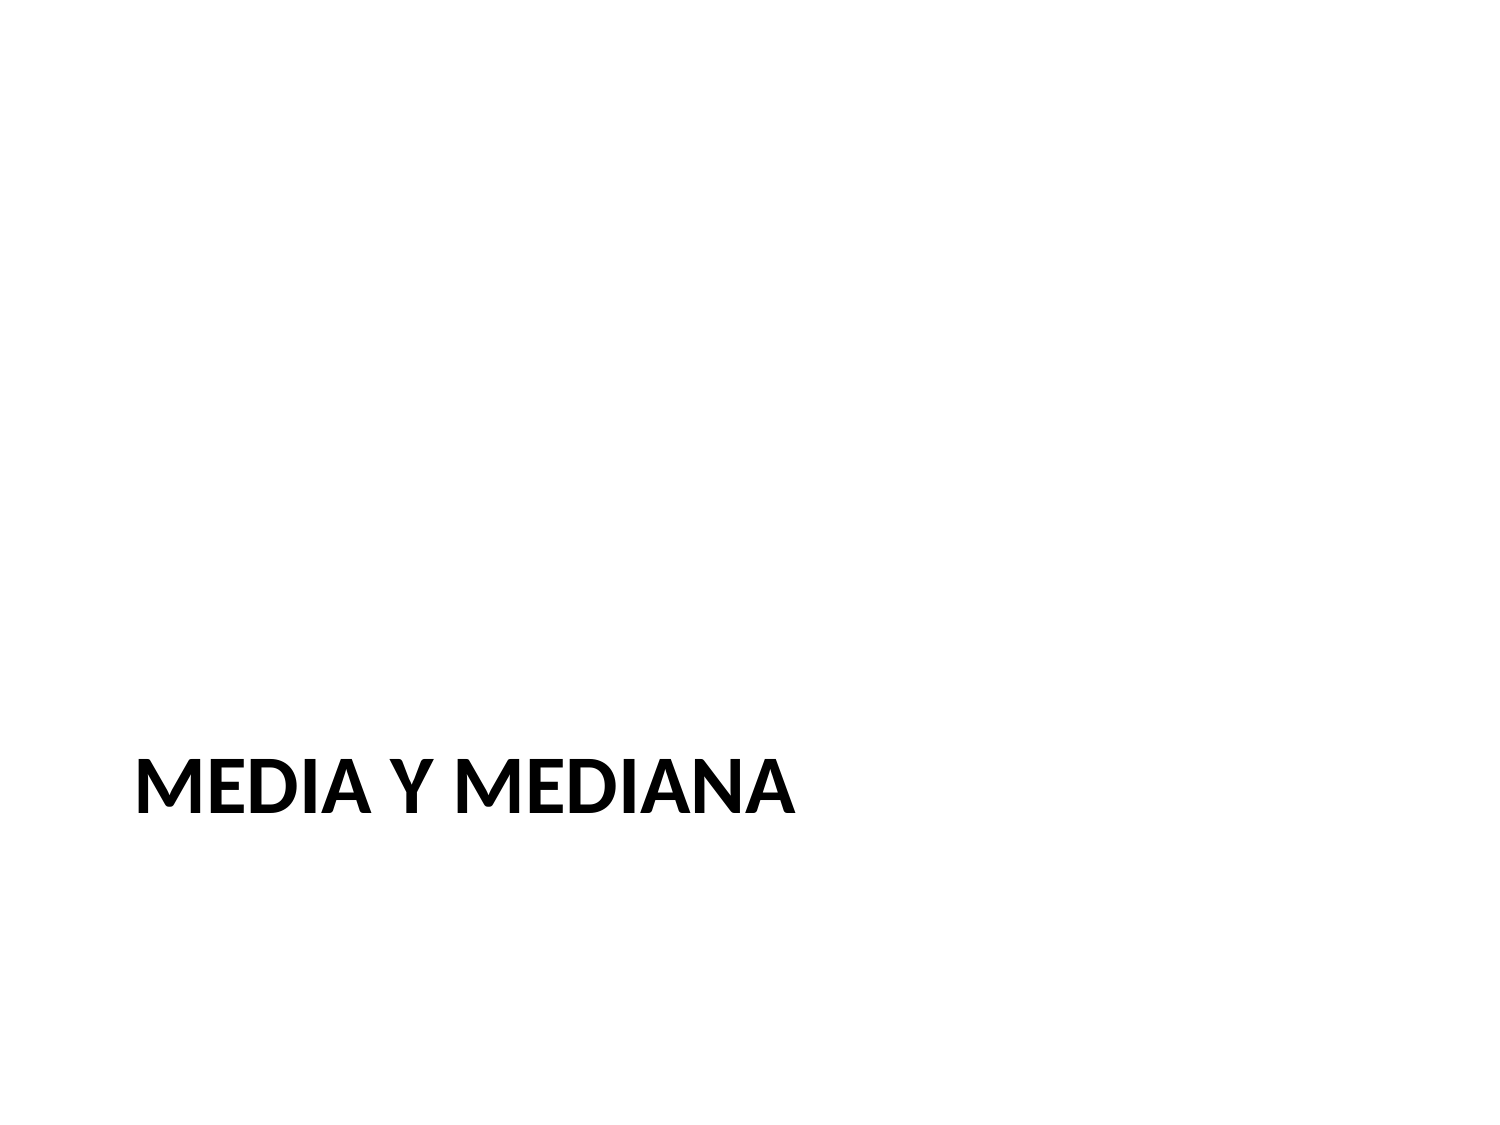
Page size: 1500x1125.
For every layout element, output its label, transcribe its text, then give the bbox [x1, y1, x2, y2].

title Media y mediana [118, 722, 1394, 947]
